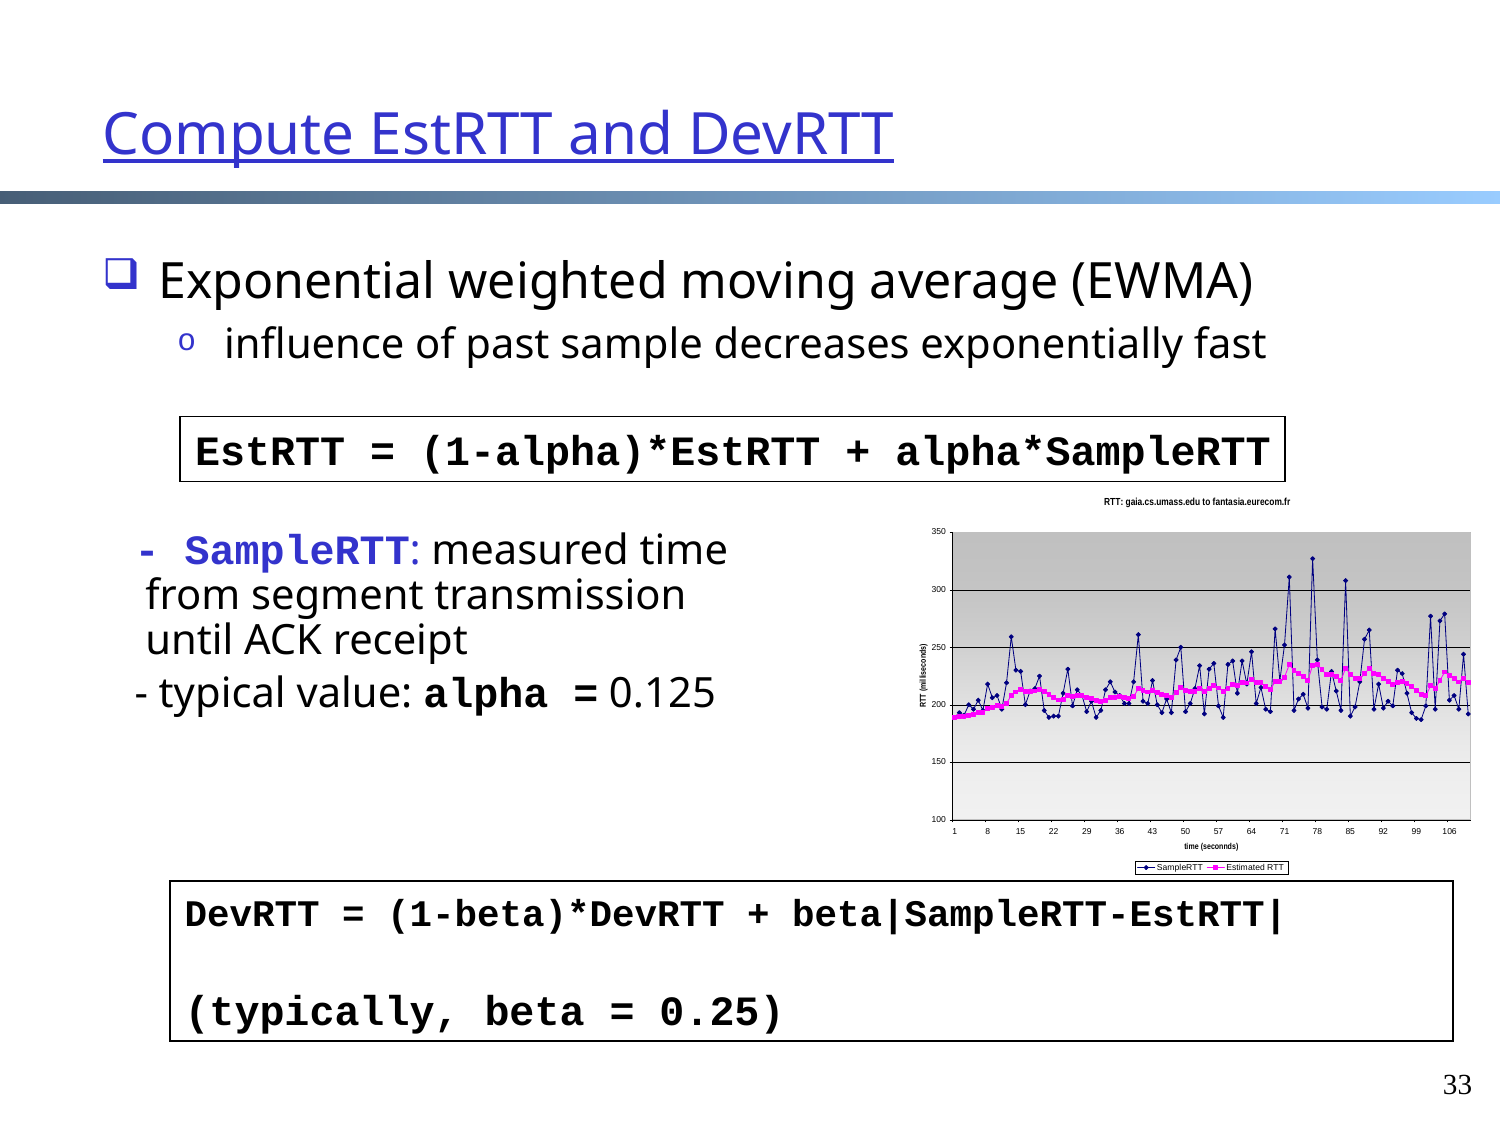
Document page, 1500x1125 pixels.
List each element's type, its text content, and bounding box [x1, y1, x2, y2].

slide_number 33 [1418, 1057, 1488, 1115]
text_box - SampleRTT: measured time from segment transmission until ACK receipt - typical value: alpha = 0.125 [119, 520, 900, 724]
title Compute EstRTT and DevRTT [87, 37, 1404, 225]
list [905, 481, 1488, 882]
text_box [1424, 191, 1428, 204]
text_box EstRTT = (1-alpha)*EstRTT + alpha*SampleRTT [180, 450, 1285, 482]
text_box Exponential weighted moving average (EWMA) influence of past sample decreases exponentially fast [87, 241, 1378, 450]
text_box DevRTT = (1-beta)*DevRTT + beta|SampleRTT-EstRTT| (typically, beta = 0.25) [169, 881, 1454, 1041]
